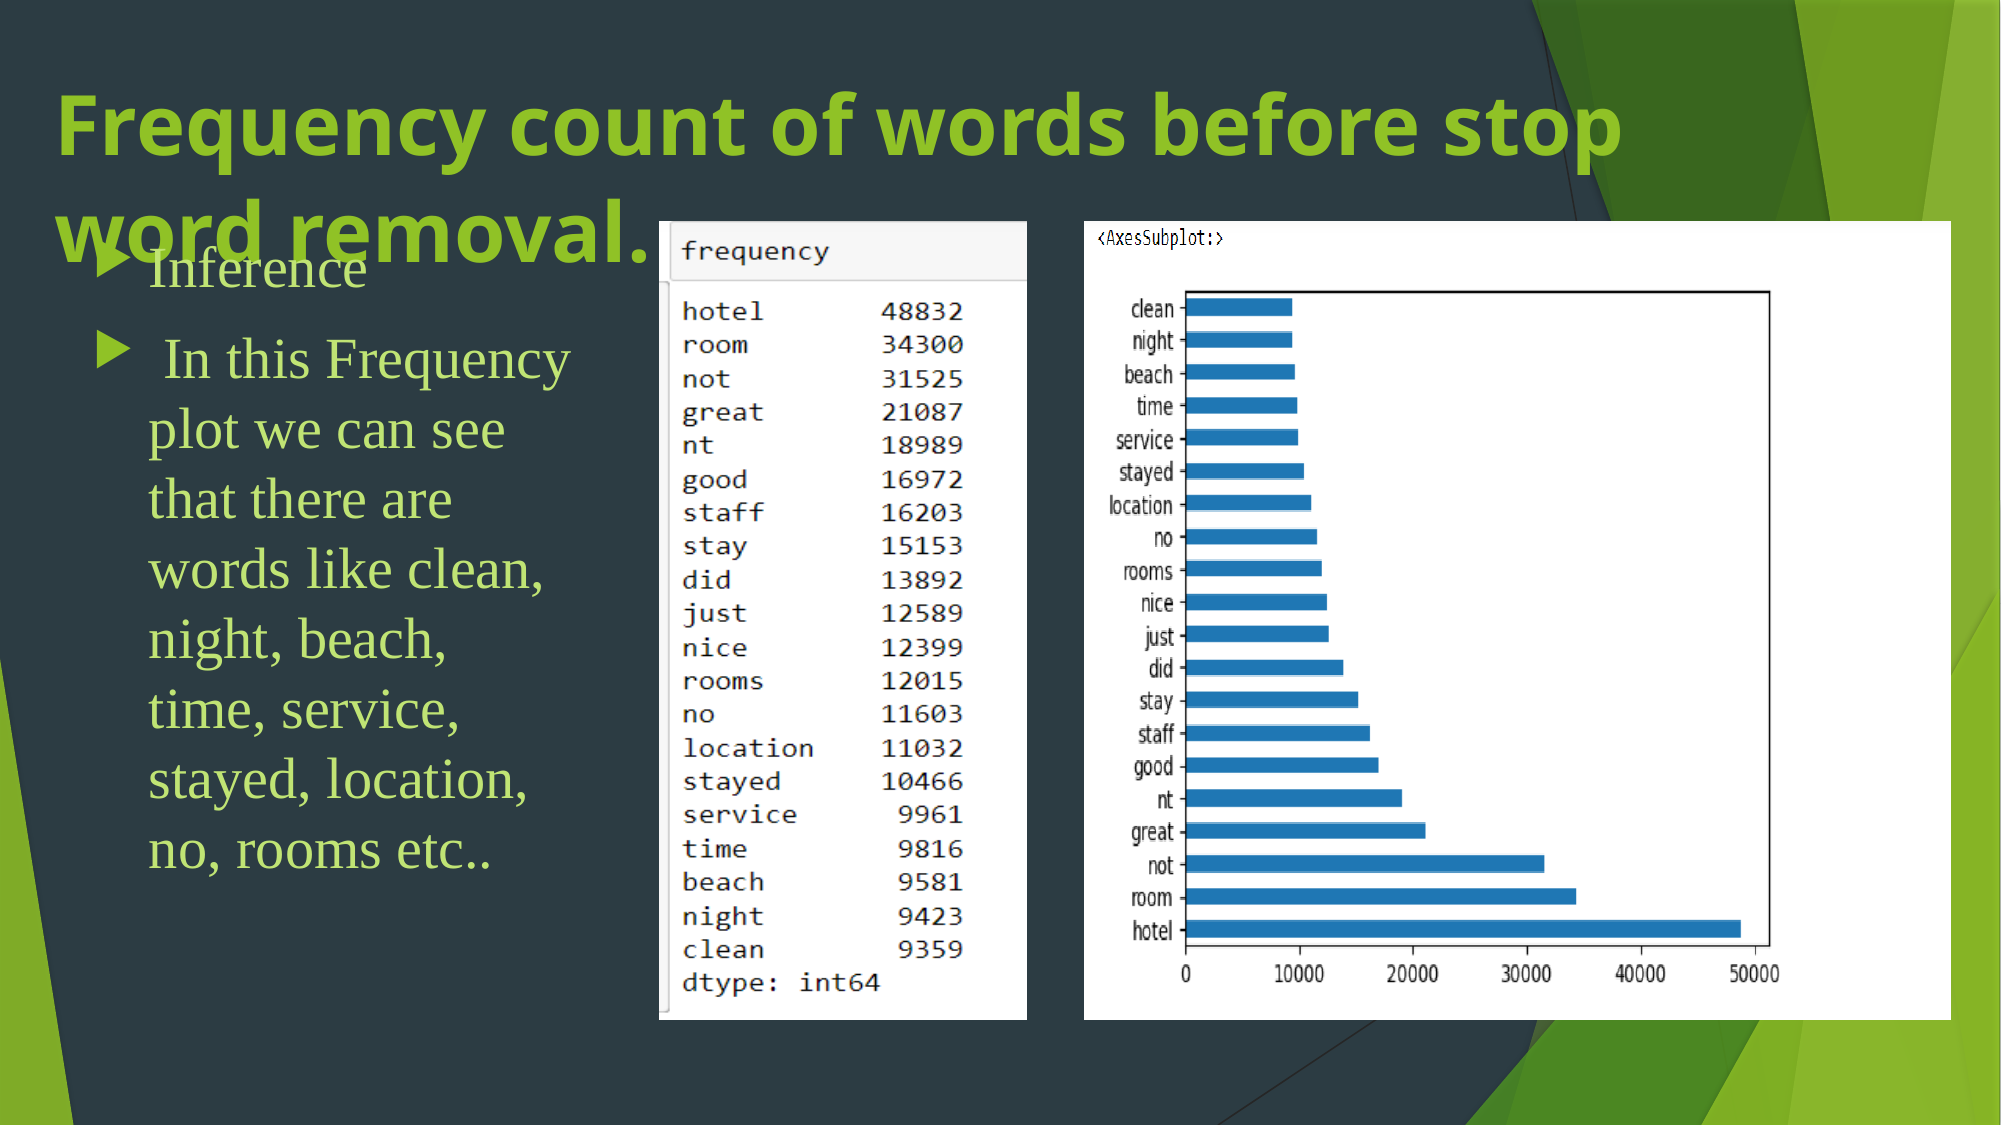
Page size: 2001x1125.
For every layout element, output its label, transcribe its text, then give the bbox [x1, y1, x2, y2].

text_box Inference In this Frequency plot we can see that there are words like clean, night, beach, time, service, stayed, location, no, rooms etc.. [77, 222, 589, 1101]
picture [658, 221, 1028, 1020]
picture [1083, 221, 1952, 1020]
text_box Frequency count of words before stop word removal. [39, 57, 1837, 287]
